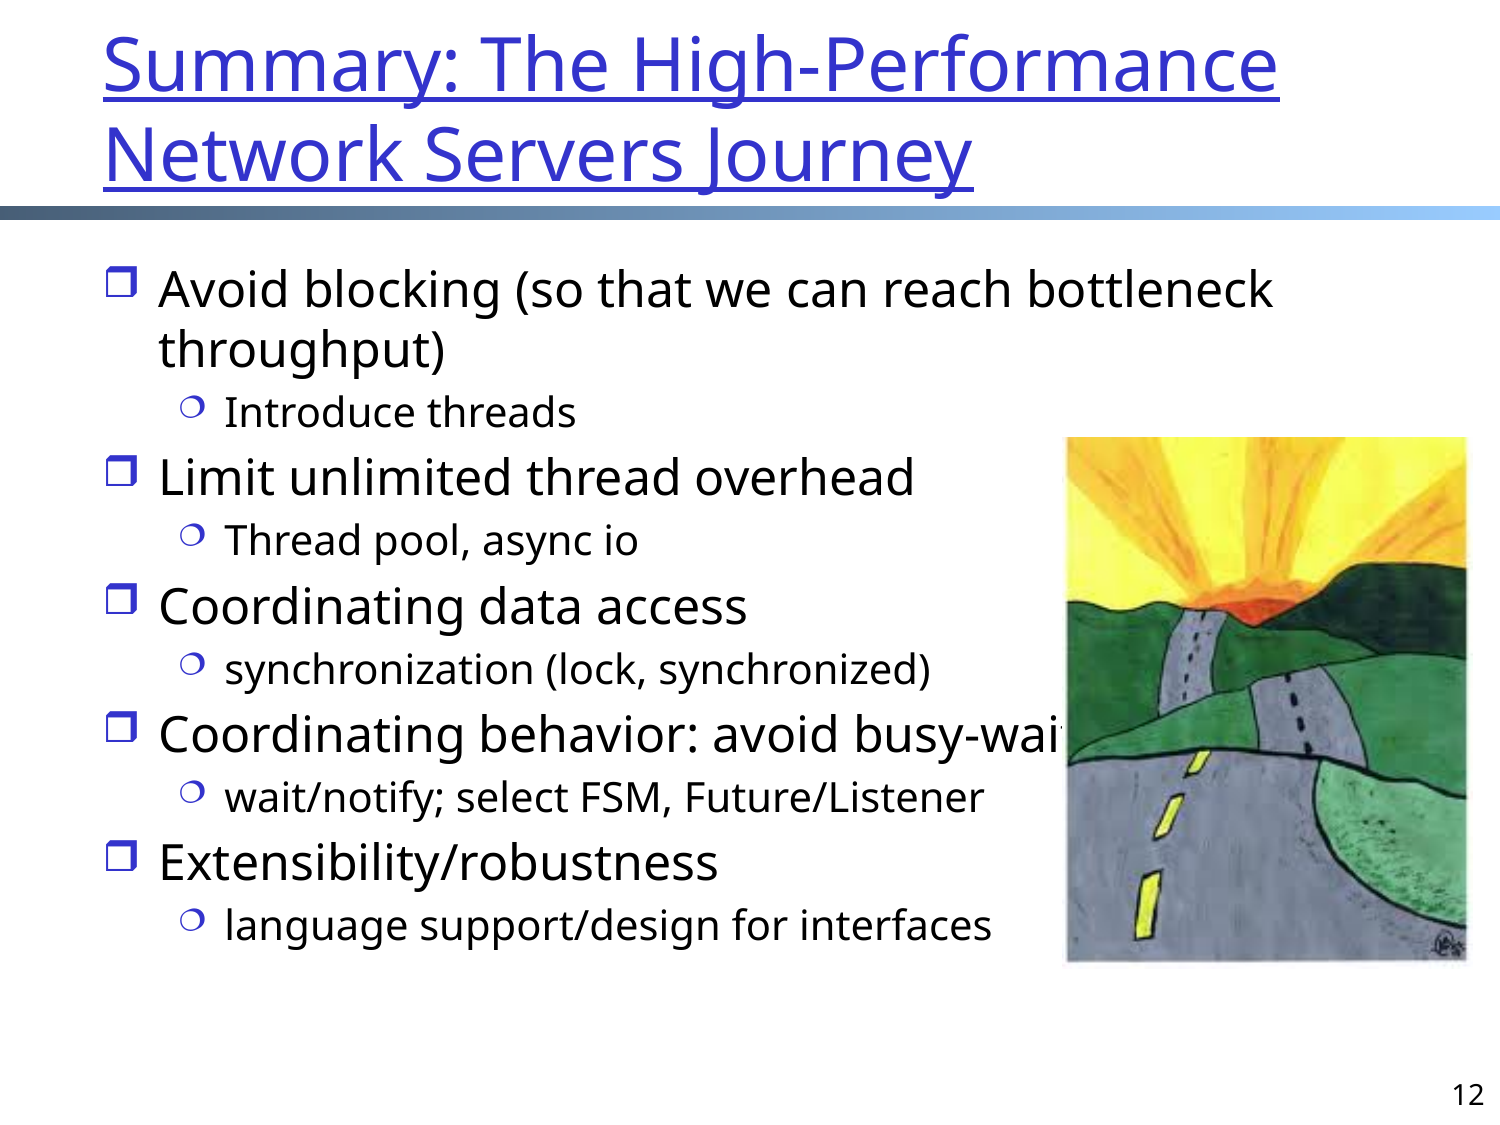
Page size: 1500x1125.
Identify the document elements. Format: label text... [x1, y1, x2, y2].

slide_number 12 [1424, 1068, 1500, 1125]
title Summary: The High-Performance Network Servers Journey [87, 12, 1363, 200]
list Avoid blocking (so that we can reach bottleneck throughput) Introduce threads Limit unlimited thread overhead Thread pool, async io Coordinating data access synchronization (lock, synchronized) Coordinating behavior: avoid busy-wait wait/notify; select FSM, Future/Listener Extensibility/robustness language support/design for interfaces [87, 249, 1363, 1013]
picture [1062, 437, 1474, 969]
